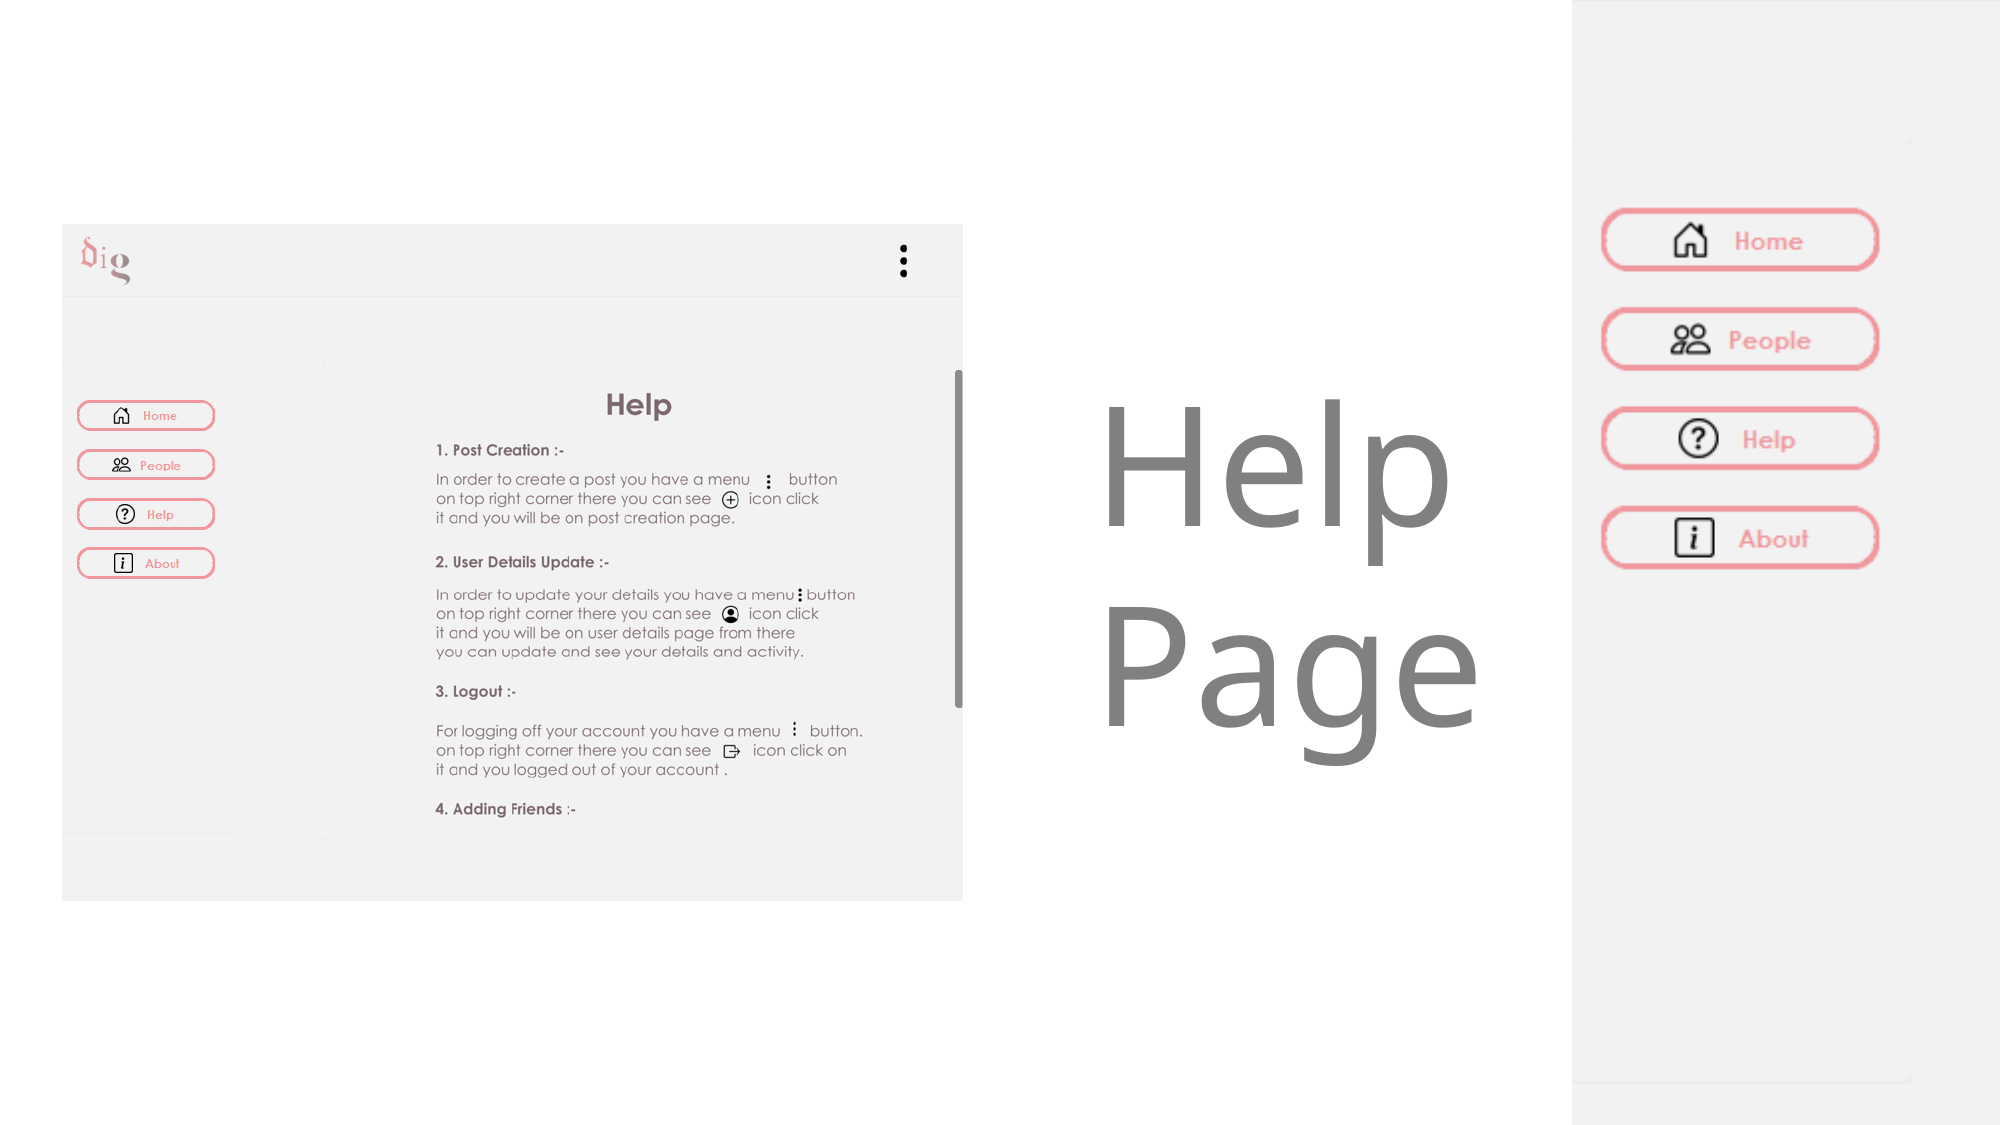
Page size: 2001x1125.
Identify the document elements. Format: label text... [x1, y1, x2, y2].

picture [1571, 0, 2000, 1125]
text_box Help Page [1079, 352, 1566, 768]
picture [62, 224, 963, 901]
